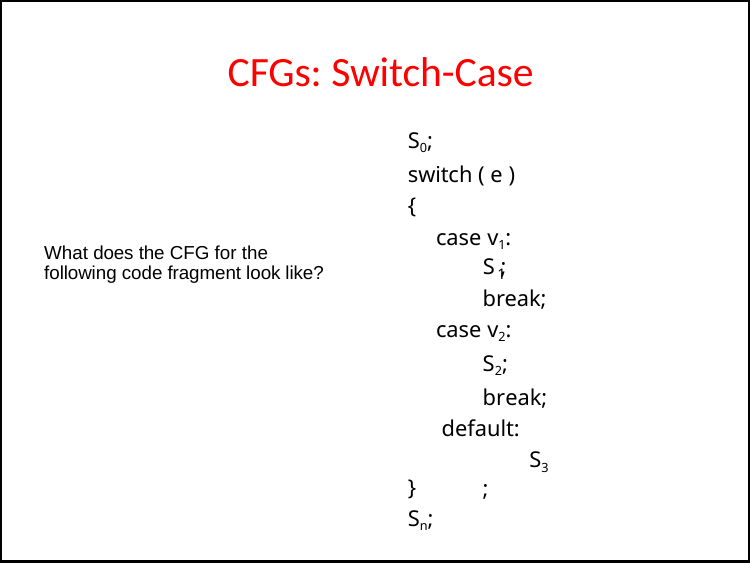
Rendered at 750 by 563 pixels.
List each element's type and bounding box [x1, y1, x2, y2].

text_box [0, 0, 750, 563]
